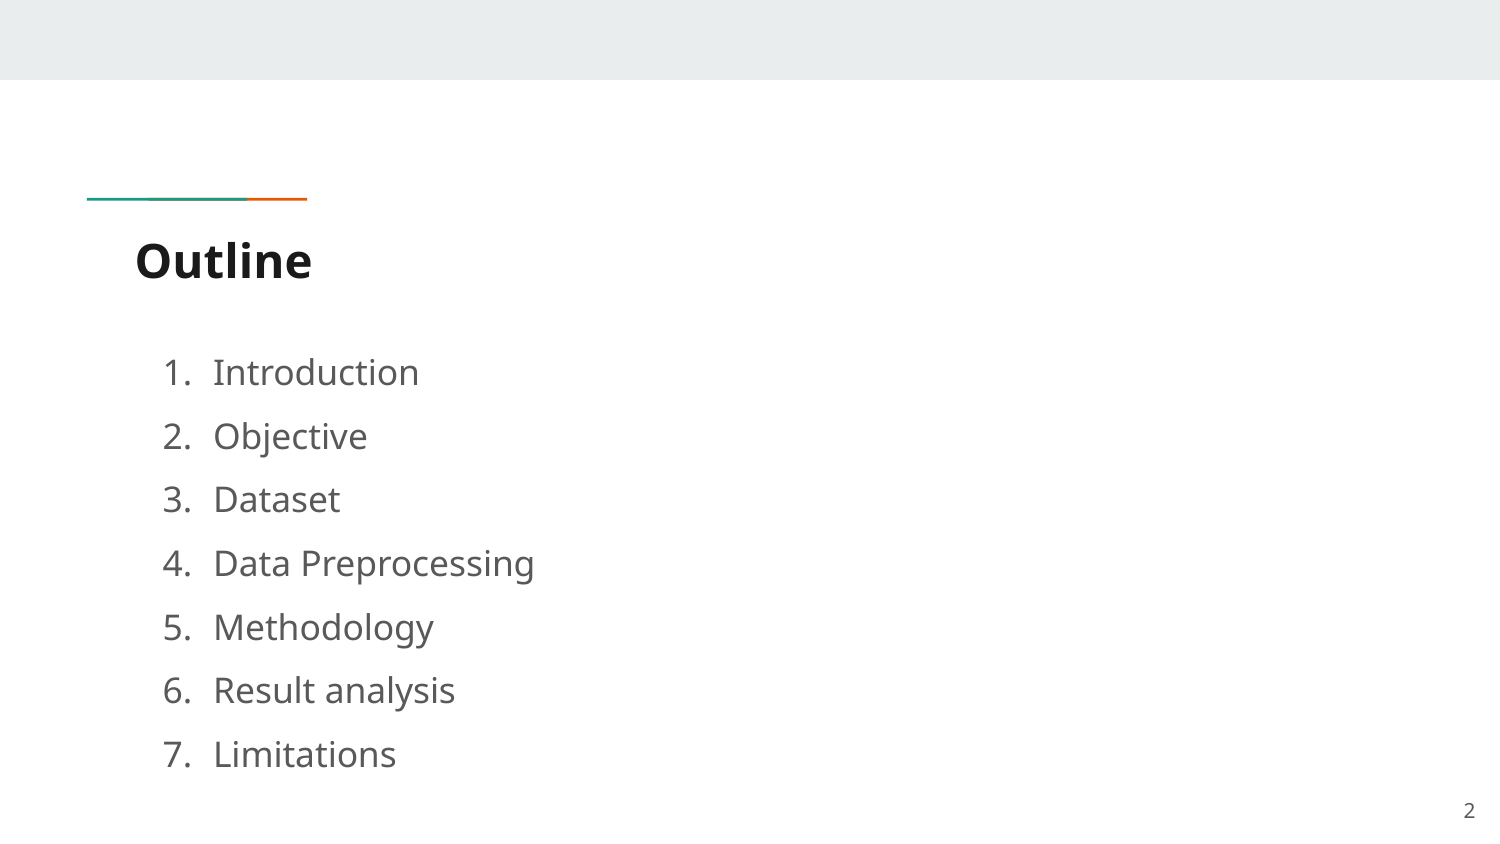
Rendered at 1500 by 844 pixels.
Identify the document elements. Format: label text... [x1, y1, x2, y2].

title Outline [119, 216, 1381, 305]
slide_number ‹#› [1400, 779, 1491, 844]
list Introduction Objective Dataset Data Preprocessing Methodology Result analysis Limitations [132, 314, 1500, 793]
